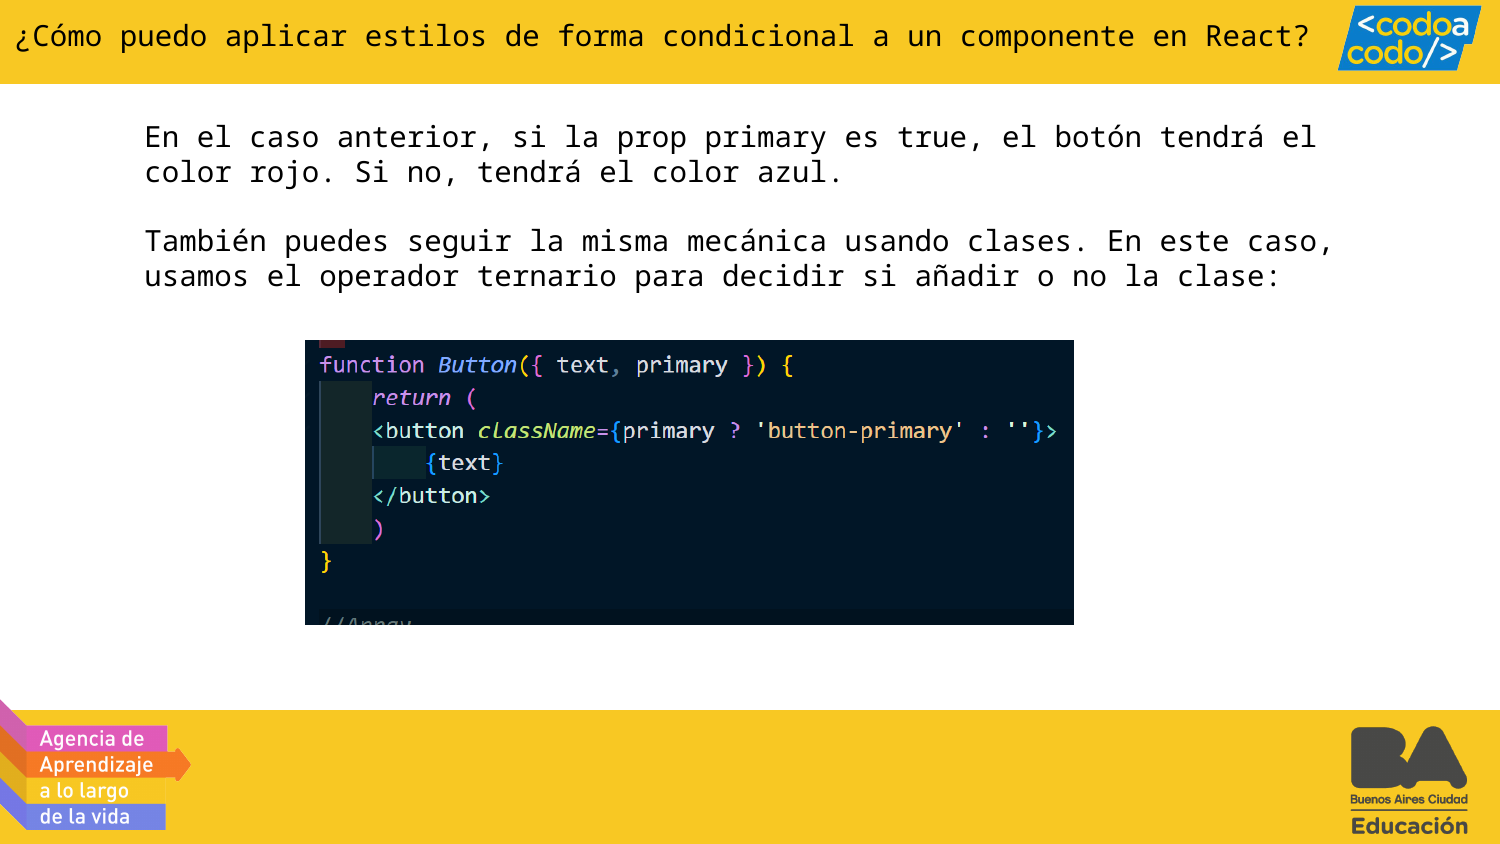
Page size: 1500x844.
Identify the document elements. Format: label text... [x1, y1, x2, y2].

text_box ¿Cómo puedo aplicar estilos de forma condicional a un componente en React? [0, 10, 1438, 60]
picture [1337, 5, 1482, 71]
picture [305, 340, 1074, 625]
picture [1297, 668, 1500, 844]
text_box En el caso anterior, si la prop primary es true, el botón tendrá el color rojo. Si no, tendrá el color azul. También puedes seguir la misma mecánica usando clases. En este caso, usamos el operador ternario para decidir si añadir o no la clase: [129, 110, 1409, 301]
picture [0, 699, 191, 830]
